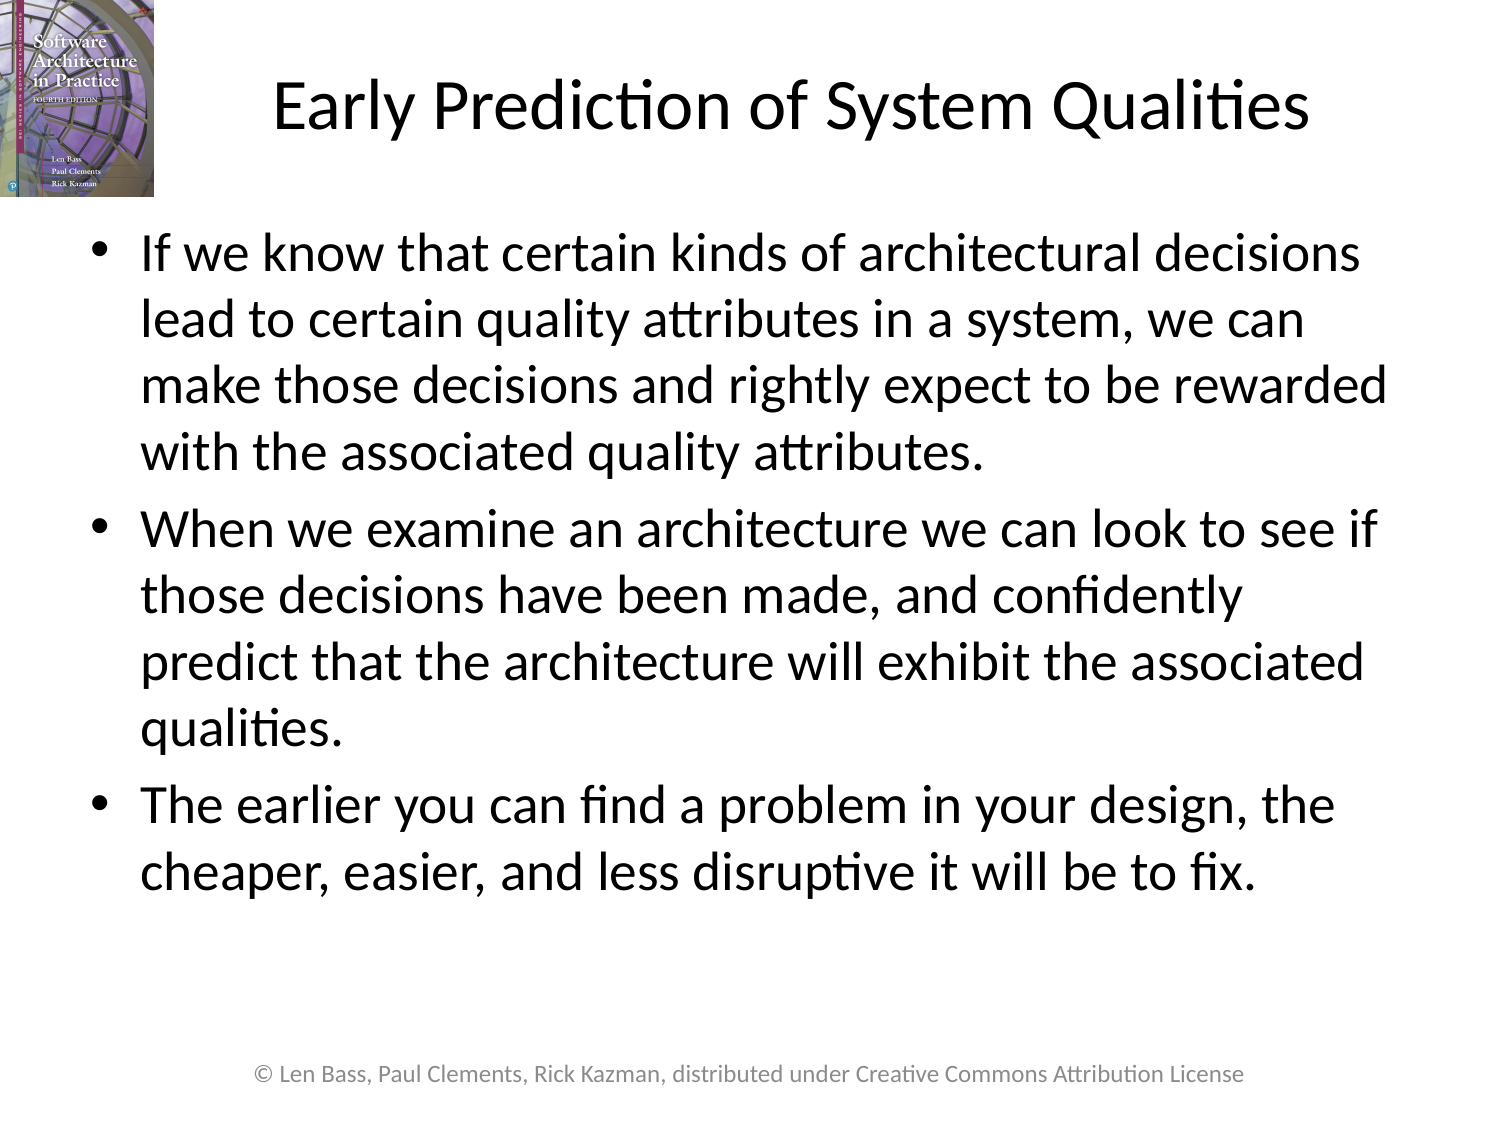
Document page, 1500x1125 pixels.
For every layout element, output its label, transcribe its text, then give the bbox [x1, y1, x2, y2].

footer © Len Bass, Paul Clements, Rick Kazman, distributed under Creative Commons Attribution License [230, 1042, 1270, 1103]
title Early Prediction of System Qualities [159, 45, 1425, 173]
list If we know that certain kinds of architectural decisions lead to certain quality attributes in a system, we can make those decisions and rightly expect to be rewarded with the associated quality attributes. When we examine an architecture we can look to see if those decisions have been made, and confidently predict that the architecture will exhibit the associated qualities. The earlier you can find a problem in your design, the cheaper, easier, and less disruptive it will be to fix. [75, 208, 1425, 1005]
picture [0, 0, 154, 197]
